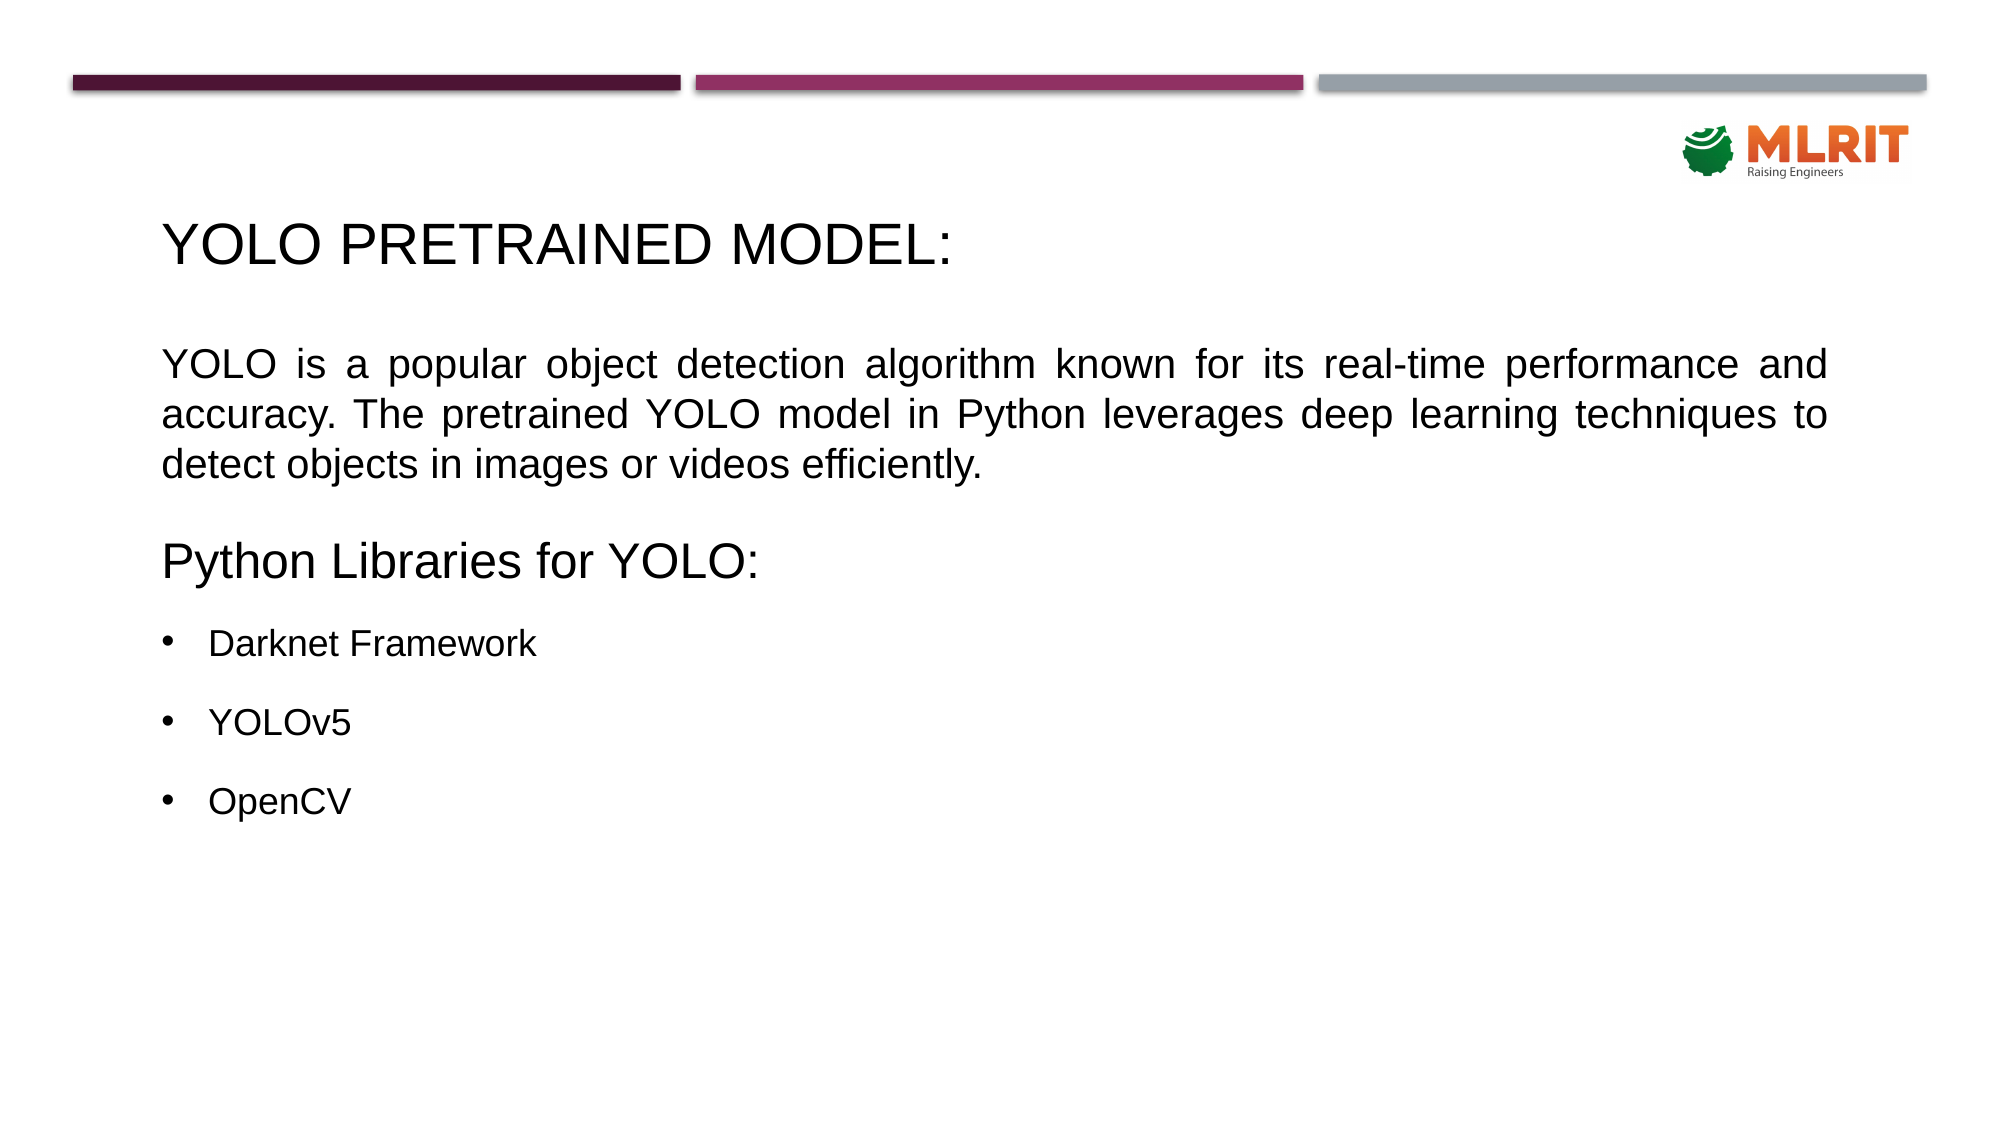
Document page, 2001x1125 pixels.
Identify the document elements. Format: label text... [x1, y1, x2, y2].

text_box Python Libraries for YOLO: [146, 520, 1147, 596]
text_box Darknet Framework [146, 611, 1147, 671]
text_box YOLO PRETRAINED MODEL: [146, 198, 1147, 284]
text_box YOLO is a popular object detection algorithm known for its real-time performance and accuracy. The pretrained YOLO model in Python leverages deep learning techniques to detect objects in images or videos efficiently. [146, 329, 1845, 495]
picture [1681, 120, 1912, 184]
text_box YOLOv5 [146, 690, 1147, 750]
text_box OpenCV [146, 769, 1147, 829]
